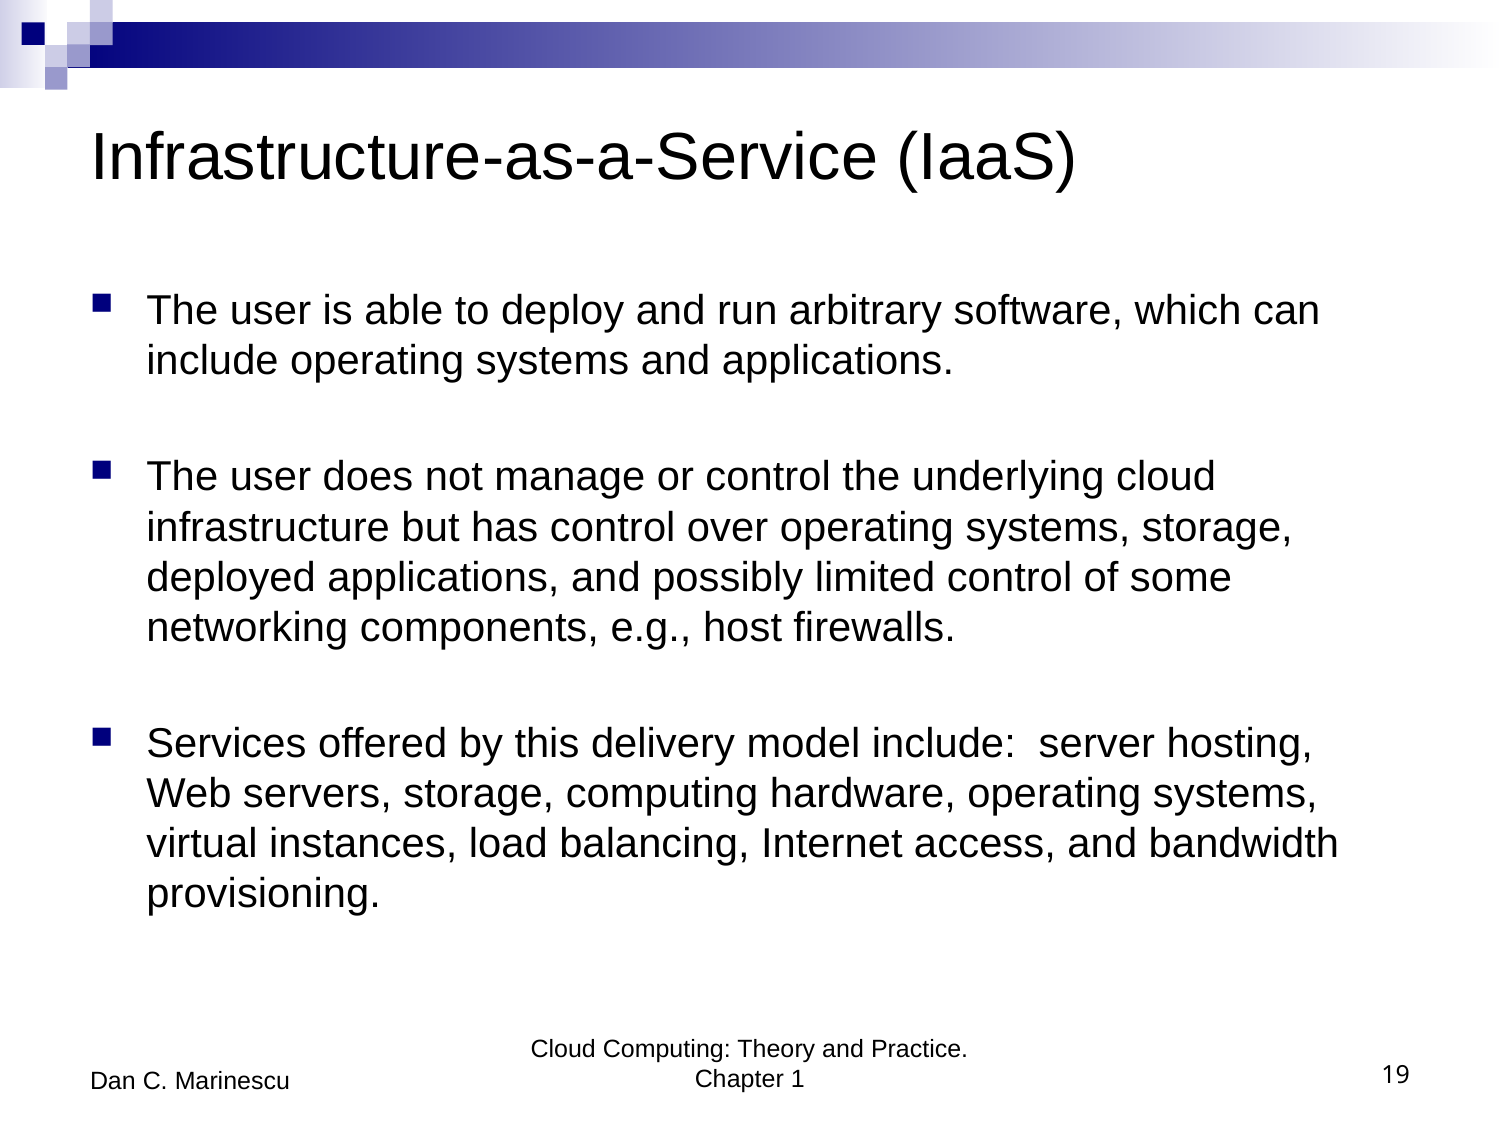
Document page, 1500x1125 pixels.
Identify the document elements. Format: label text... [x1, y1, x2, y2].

footer Cloud Computing: Theory and Practice. Chapter 1 [512, 1024, 988, 1101]
slide_number 19 [1074, 1024, 1426, 1101]
list The user is able to deploy and run arbitrary software, which can include operating systems and applications. The user does not manage or control the underlying cloud infrastructure but has control over operating systems, storage, deployed applications, and possibly limited control of some networking components, e.g., host firewalls. Services offered by this delivery model include: server hosting, Web servers, storage, computing hardware, operating systems, virtual instances, load balancing, Internet access, and bandwidth provisioning. [74, 274, 1426, 1010]
title Infrastructure-as-a-Service (IaaS) [74, 99, 1426, 207]
slide_number Dan C. Marinescu [74, 1024, 426, 1103]
